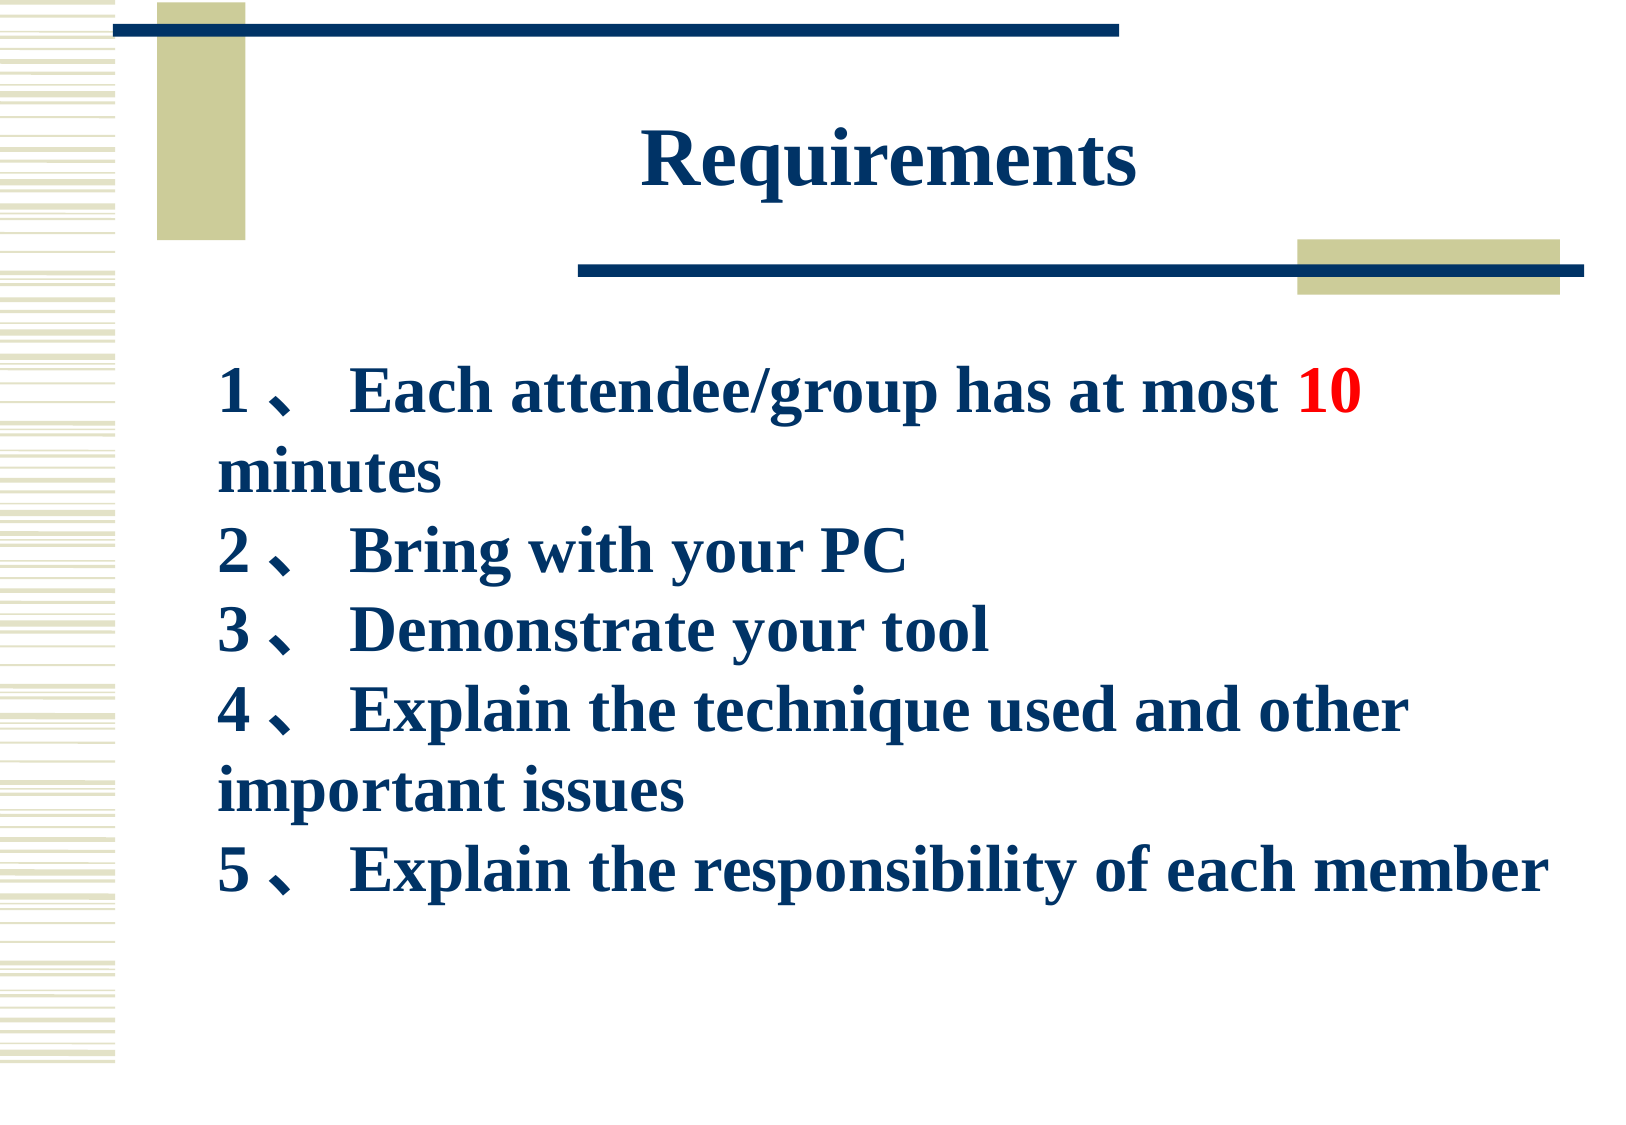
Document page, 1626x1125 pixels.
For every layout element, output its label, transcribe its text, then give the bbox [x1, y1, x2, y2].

text_box 1、Each attendee/group has at most 10 minutes 2、Bring with your PC 3、Demonstrate your tool 4、Explain the technique used and other important issues 5、Explain the responsibility of each member [127, 338, 1569, 913]
title Requirements [233, 66, 1545, 254]
